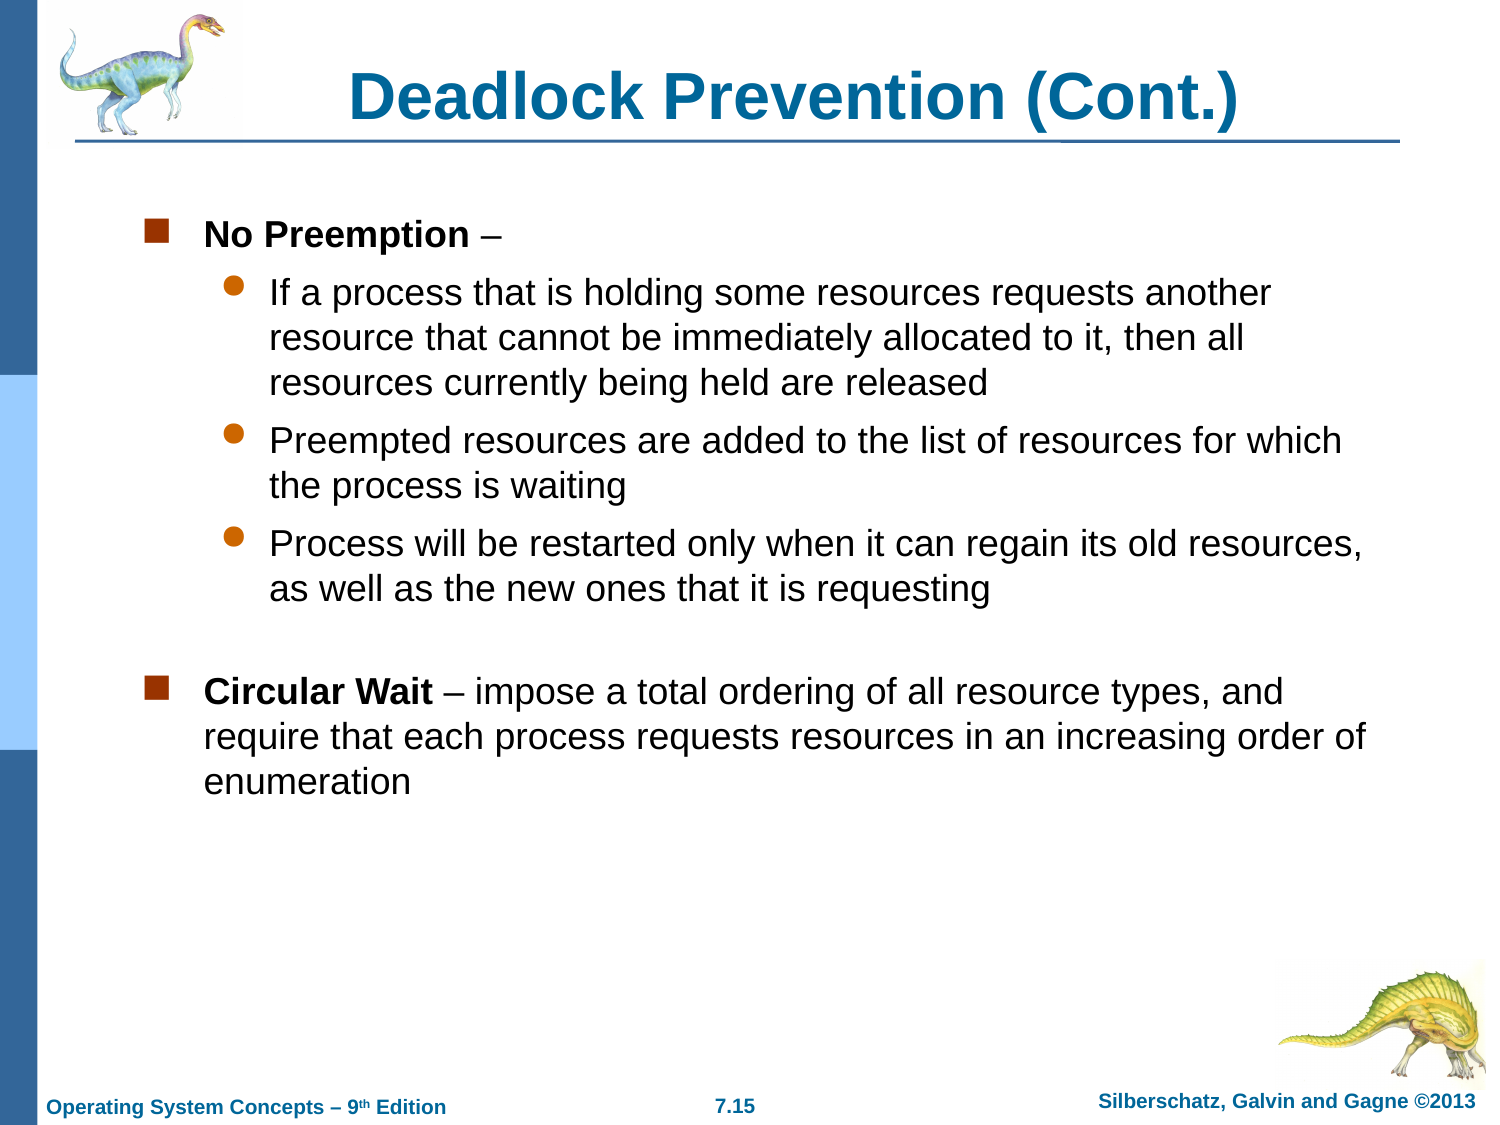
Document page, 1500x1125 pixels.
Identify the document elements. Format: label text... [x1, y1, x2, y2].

picture [46, 0, 243, 149]
list No Preemption – If a process that is holding some resources requests another resource that cannot be immediately allocated to it, then all resources currently being held are released Preempted resources are added to the list of resources for which the process is waiting Process will be restarted only when it can regain its old resources, as well as the new ones that it is requesting Circular Wait – impose a total ordering of all resource types, and require that each process requests resources in an increasing order of enumeration [132, 202, 1386, 932]
title Deadlock Prevention (Cont.) [164, 45, 1425, 141]
picture [1275, 959, 1486, 1090]
